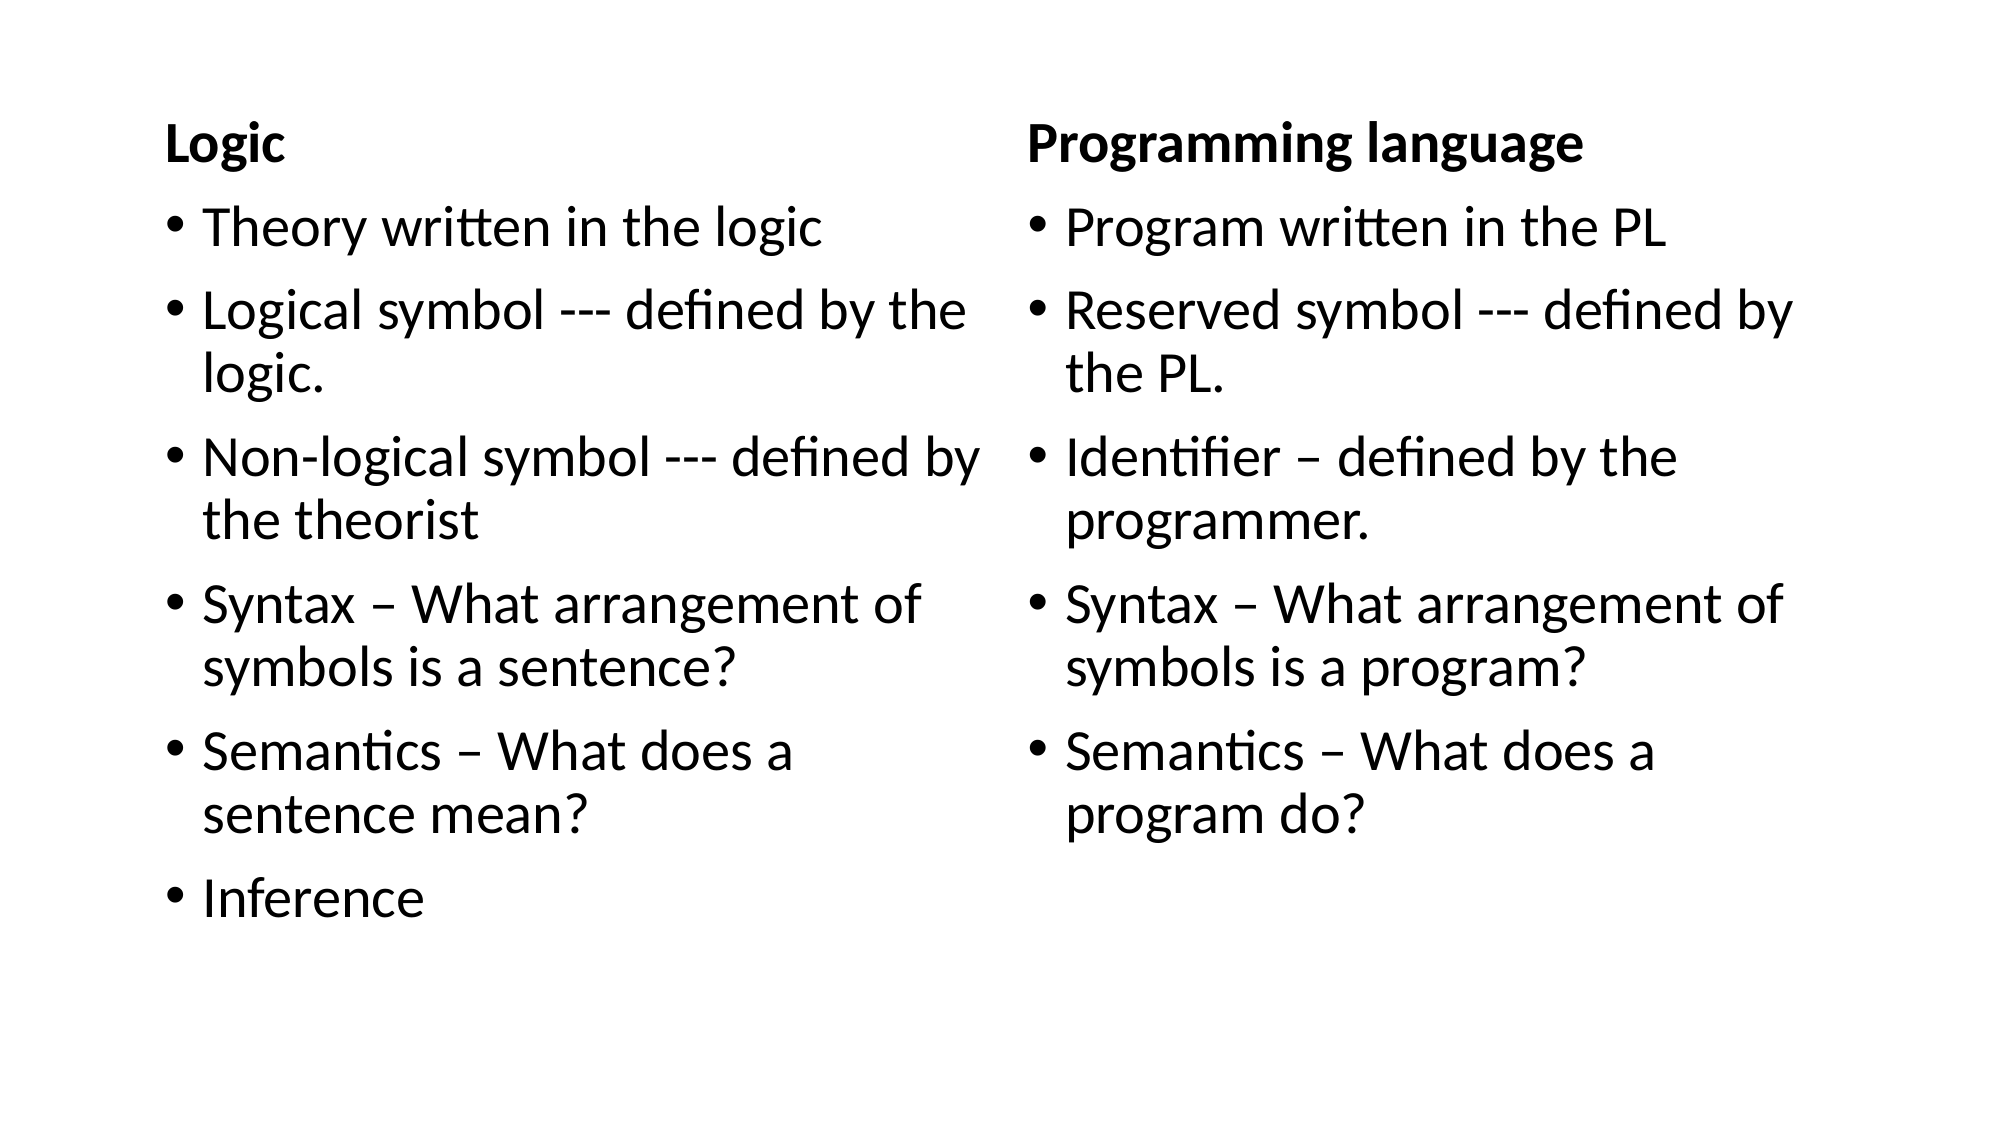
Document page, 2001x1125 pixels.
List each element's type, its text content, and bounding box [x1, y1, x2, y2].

list Logic Theory written in the logic Logical symbol --- defined by the logic. Non-logical symbol --- defined by the theorist Syntax – What arrangement of symbols is a sentence? Semantics – What does a sentence mean? Inference [150, 104, 1000, 1014]
list Programming language Program written in the PL Reserved symbol --- defined by the PL. Identifier – defined by the programmer. Syntax – What arrangement of symbols is a program? Semantics – What does a program do? [1012, 104, 1863, 1014]
